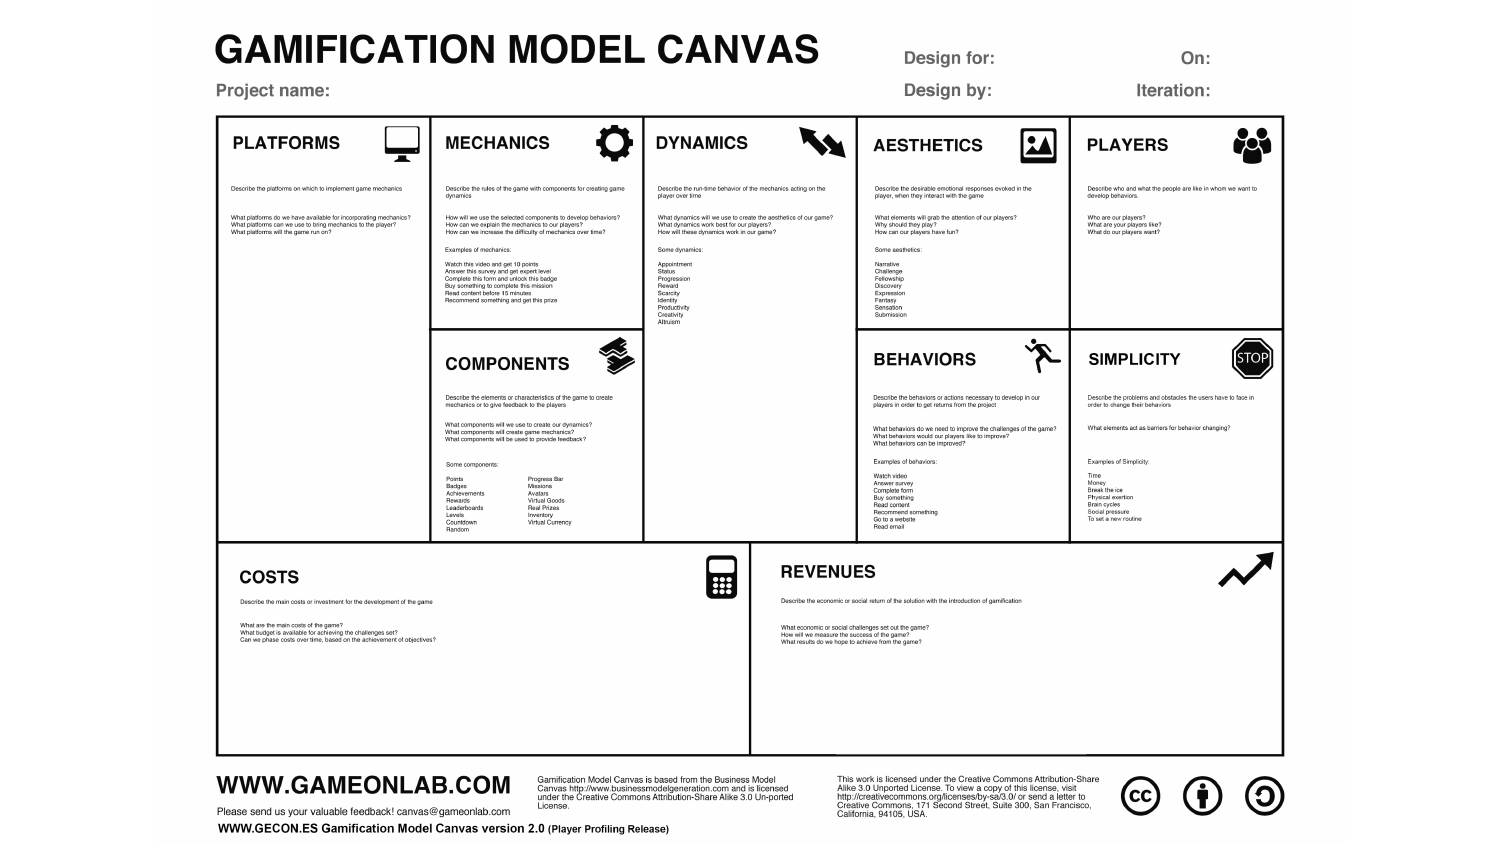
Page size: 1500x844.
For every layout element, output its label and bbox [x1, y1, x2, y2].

picture [153, 0, 1347, 844]
